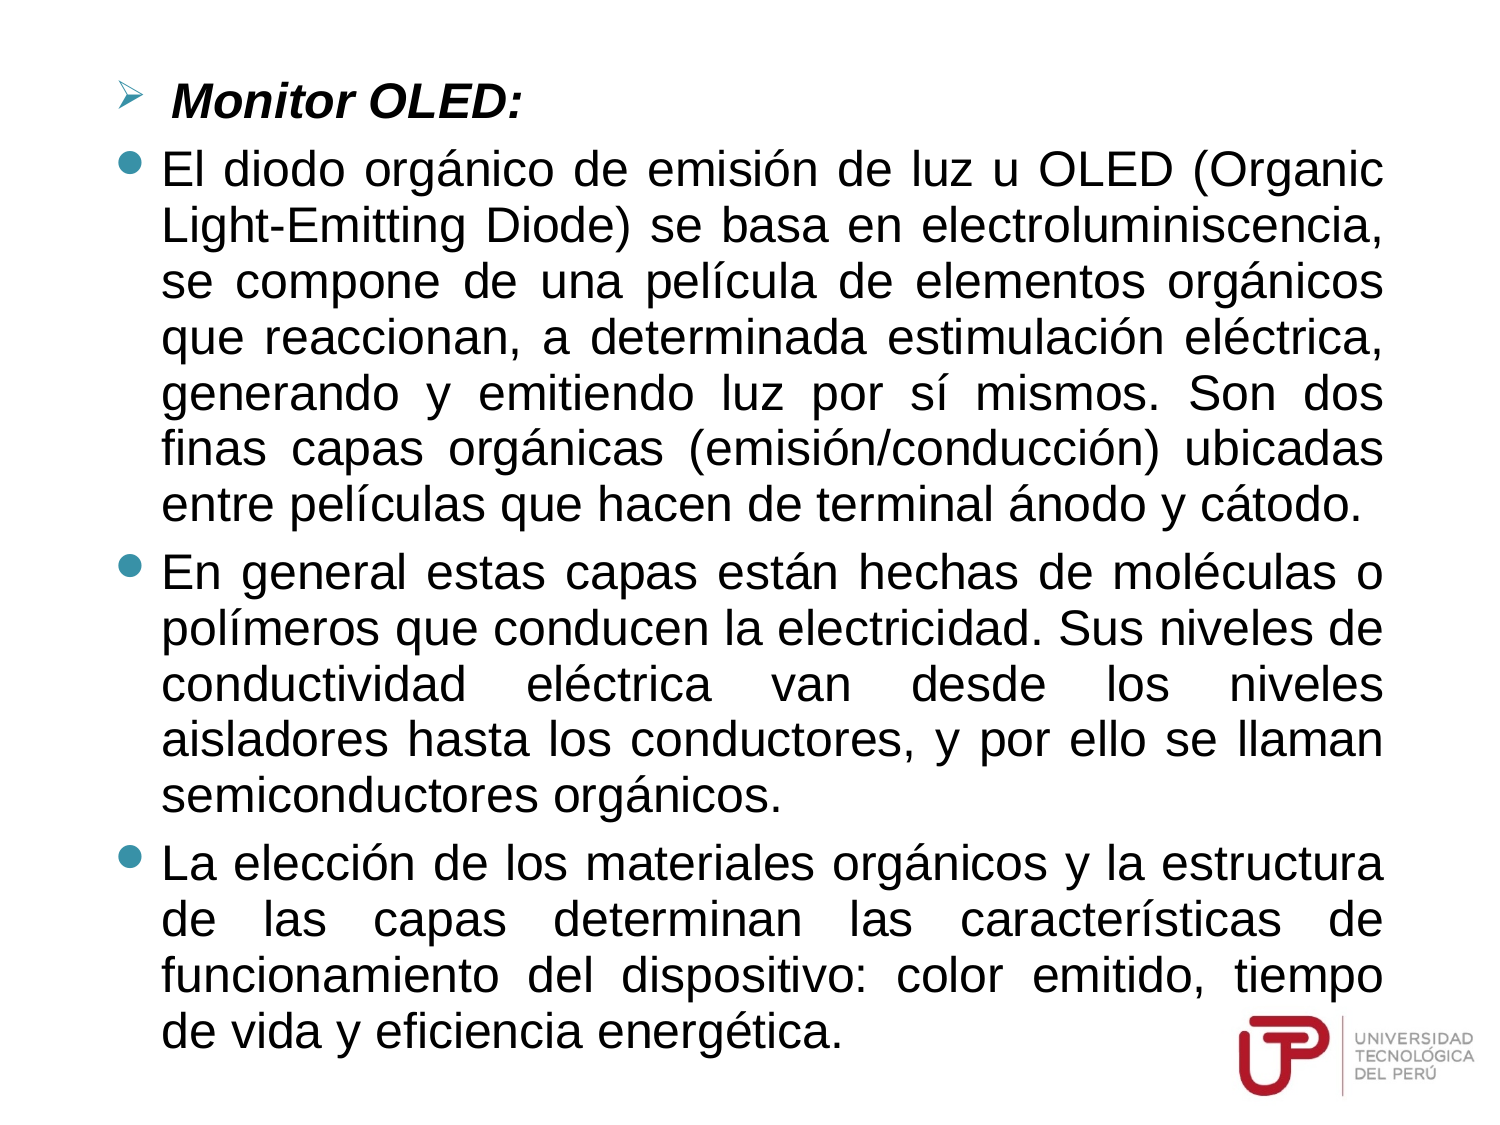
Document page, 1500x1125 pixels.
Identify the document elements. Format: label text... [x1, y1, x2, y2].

picture [1210, 985, 1500, 1125]
text_box Monitor OLED: El diodo orgánico de emisión de luz u OLED (Organic Light-Emitting Diode) se basa en electroluminiscencia, se compone de una película de elementos orgánicos que reaccionan, a determinada estimulación eléctrica, generando y emitiendo luz por sí mismos. Son dos finas capas orgánicas (emisión/conducción) ubicadas entre películas que hacen de terminal ánodo y cátodo. En general estas capas están hechas de moléculas o polímeros que conducen la electricidad. Sus niveles de conductividad eléctrica van desde los niveles aisladores hasta los conductores, y por ello se llaman semiconductores orgánicos. La elección de los materiales orgánicos y la estructura de las capas determinan las características de funcionamiento del dispositivo: color emitido, tiempo de vida y eficiencia energética. [88, 66, 1400, 1047]
